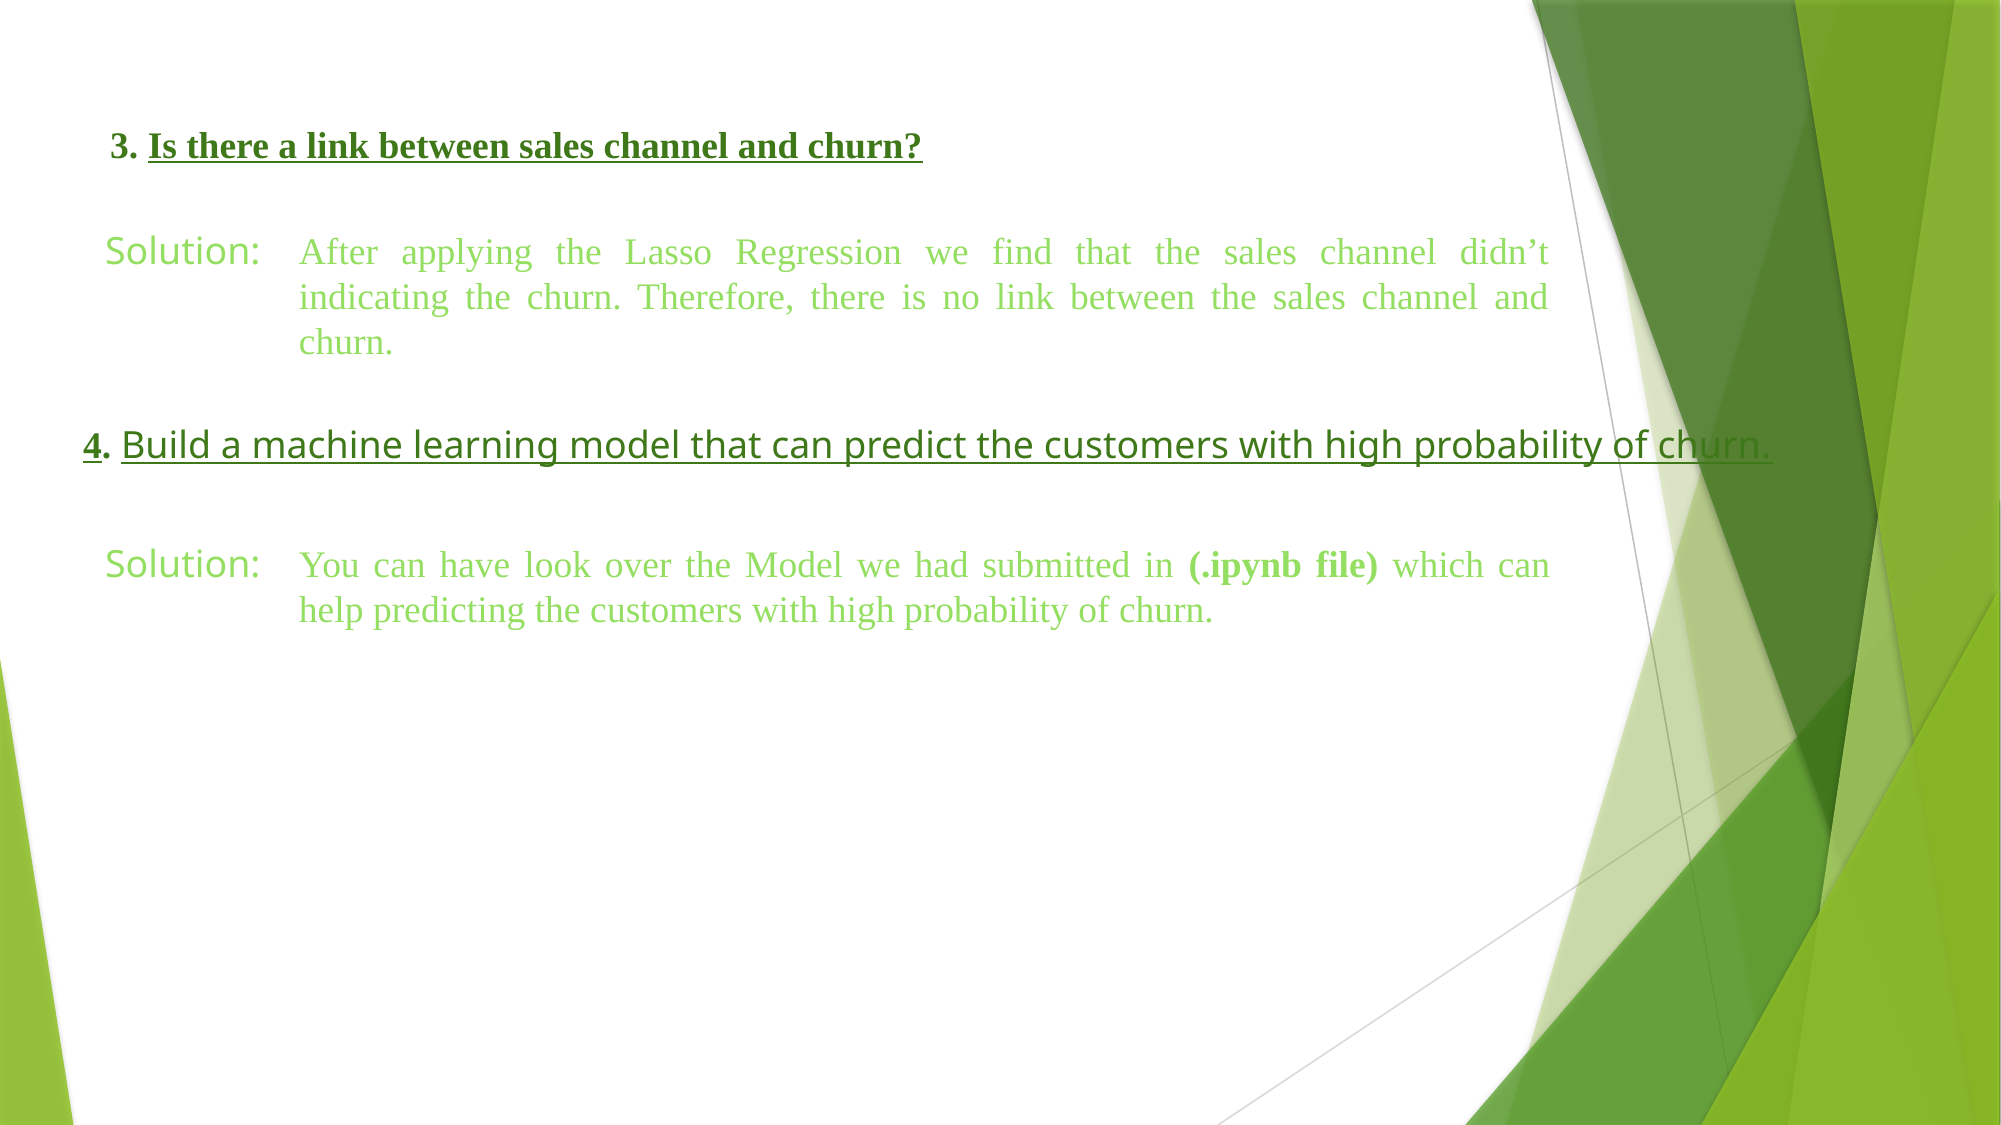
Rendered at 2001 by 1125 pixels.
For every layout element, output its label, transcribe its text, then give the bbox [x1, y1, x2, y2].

text_box Solution: [90, 219, 284, 280]
text_box 4. Build a machine learning model that can predict the customers with high probability of churn. [68, 413, 1788, 564]
text_box 3. Is there a link between sales channel and churn? [95, 113, 938, 219]
text_box Solution: [90, 532, 284, 592]
text_box After applying the Lasso Regression we find that the sales channel didn’t indicating the churn. Therefore, there is no link between the sales channel and churn. [284, 219, 1566, 370]
text_box You can have look over the Model we had submitted in (.ipynb file) which can help predicting the customers with high probability of churn. [284, 532, 1566, 637]
